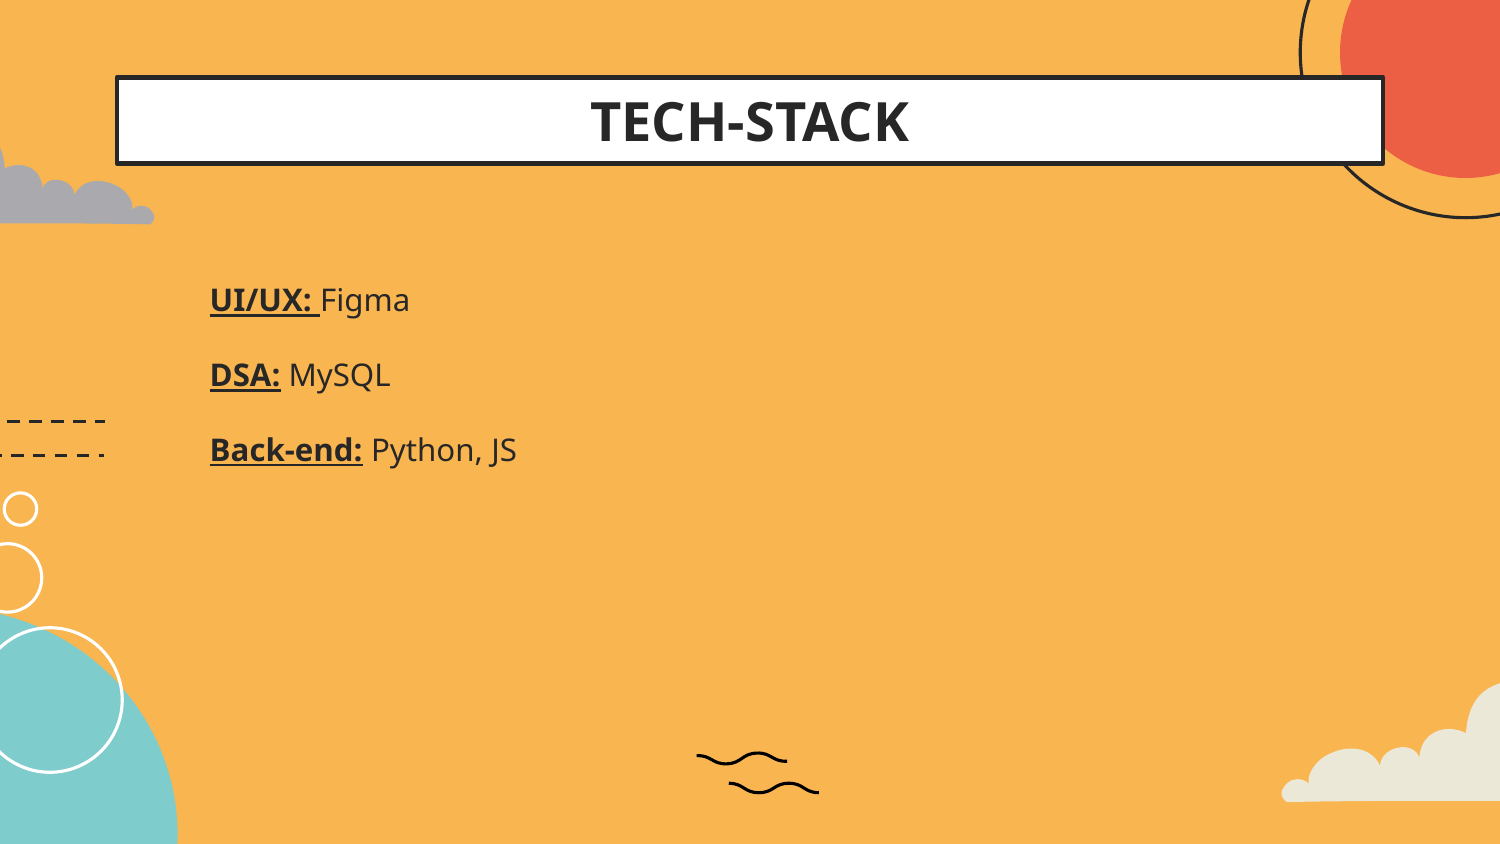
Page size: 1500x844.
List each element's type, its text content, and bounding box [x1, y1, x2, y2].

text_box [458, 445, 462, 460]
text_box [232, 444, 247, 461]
text_box [1340, 77, 1383, 164]
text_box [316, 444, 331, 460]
title TECH-STACK [159, 73, 1340, 168]
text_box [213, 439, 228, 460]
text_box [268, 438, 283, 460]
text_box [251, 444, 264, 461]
text_box [117, 77, 159, 164]
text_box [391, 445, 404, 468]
list UI/UX: Figma DSA: MySQL Back-end: Python, JS [194, 265, 673, 413]
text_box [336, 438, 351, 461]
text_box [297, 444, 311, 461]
